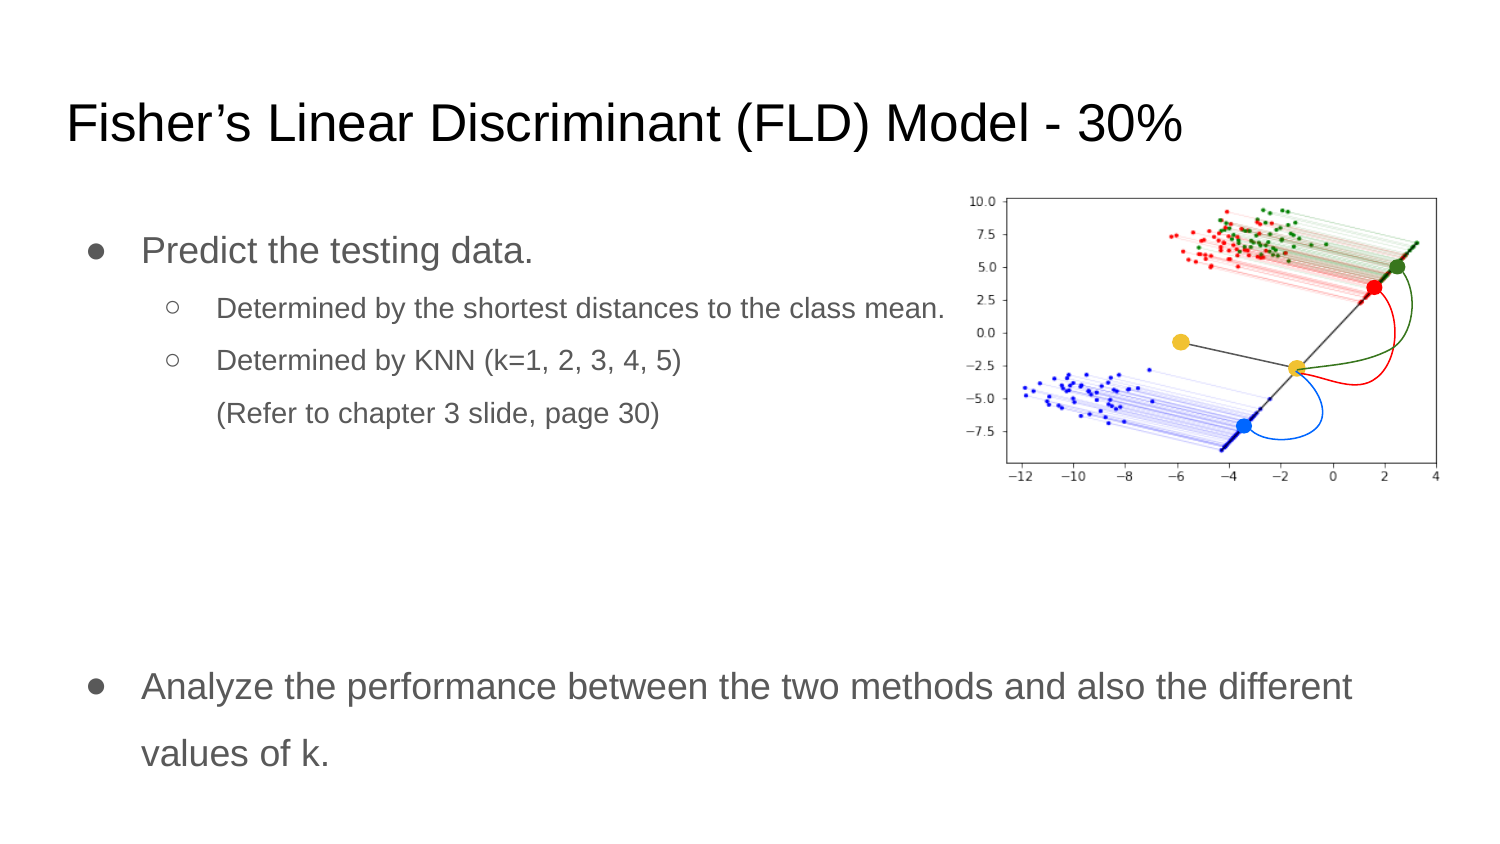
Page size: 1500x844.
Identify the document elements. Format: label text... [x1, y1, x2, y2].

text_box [955, 188, 1450, 492]
title Fisher’s Linear Discriminant (FLD) Model - 30% [51, 72, 1449, 167]
list Predict the testing data. Determined by the shortest distances to the class mean. Determined by KNN (k=1, 2, 3, 4, 5) (Refer to chapter 3 slide, page 30) Analyze the performance between the two methods and also the different values of k. [51, 189, 1449, 811]
